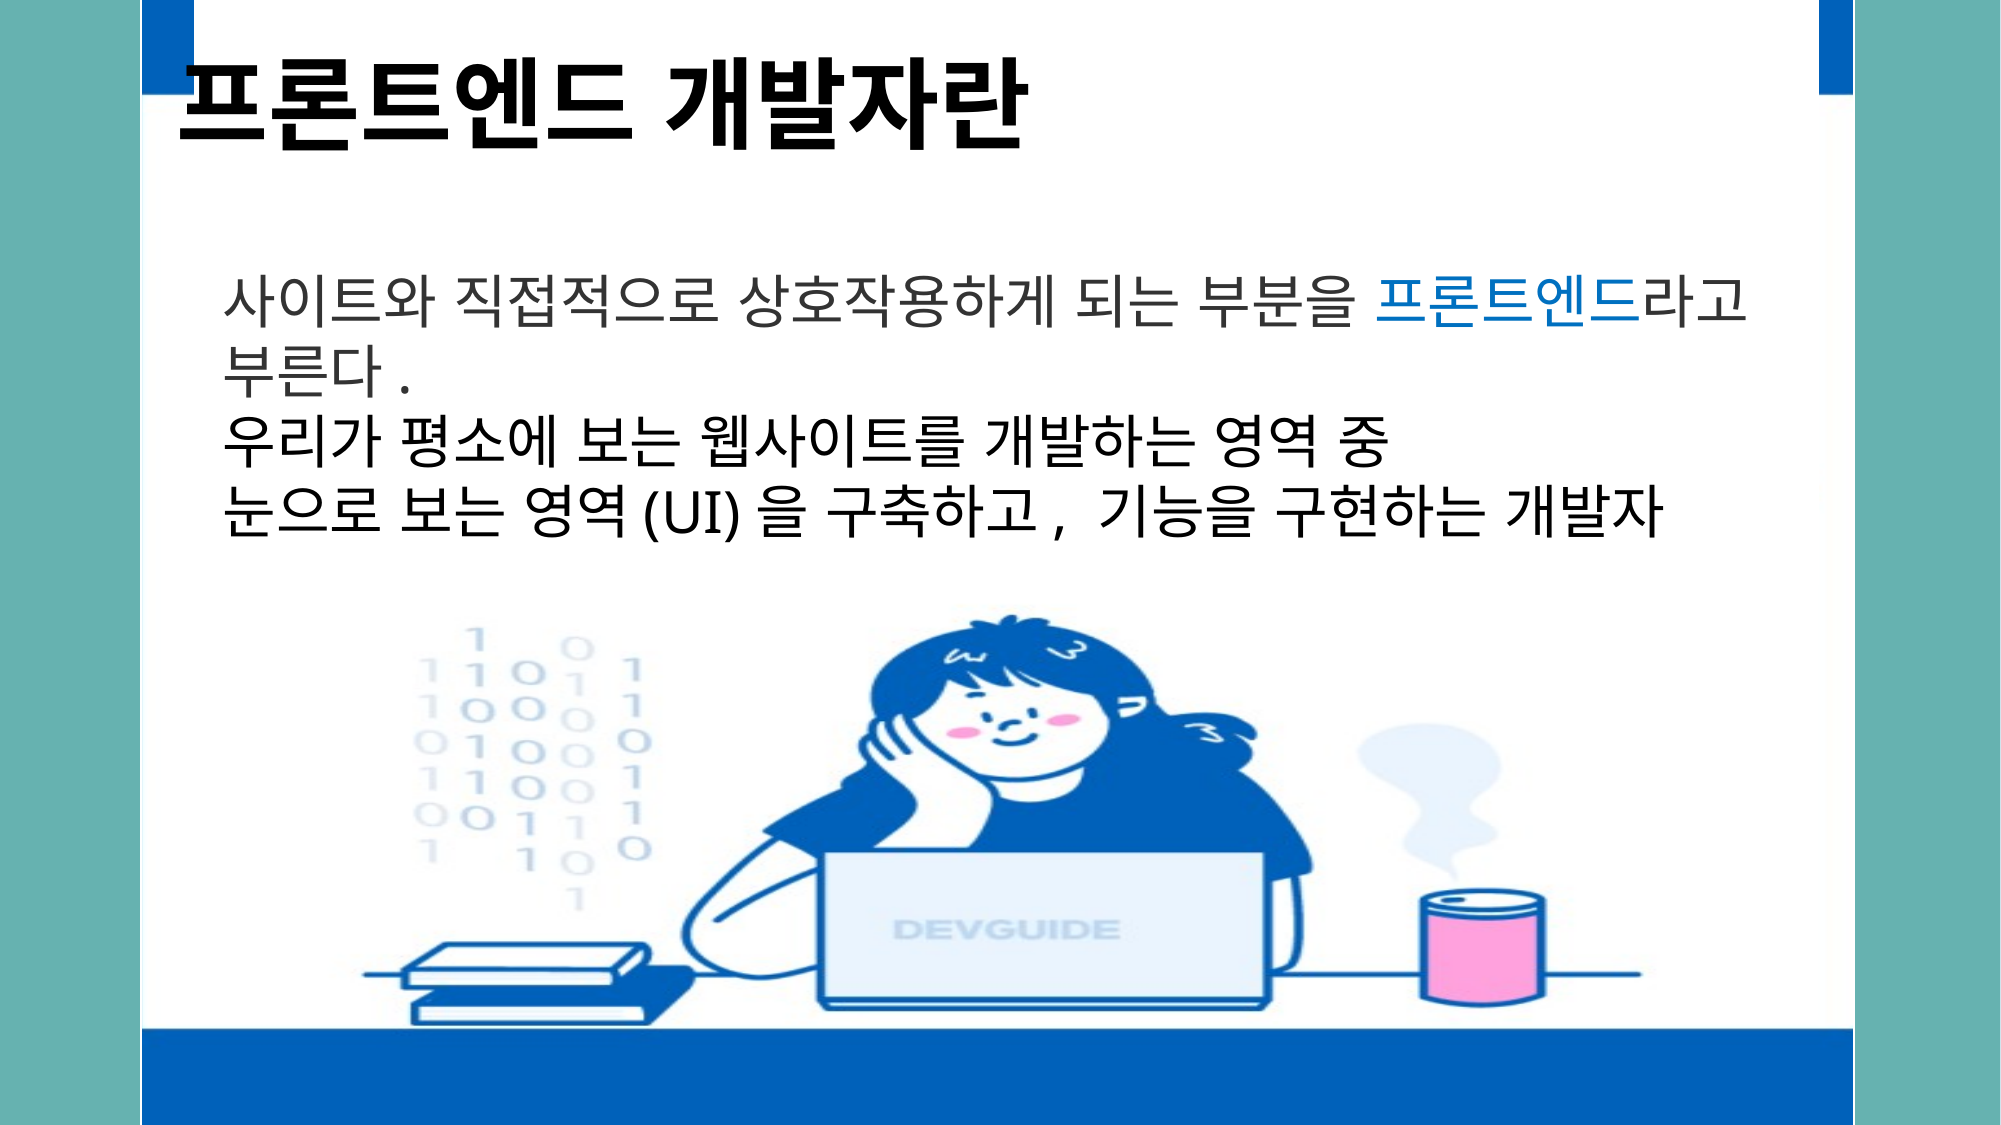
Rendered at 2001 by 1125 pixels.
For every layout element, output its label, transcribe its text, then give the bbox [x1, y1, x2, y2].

picture [142, 0, 1853, 1125]
text_box 사이트와 직접적으로 상호작용하게 되는 부분을 프론트엔드라고 부른다. 우리가 평소에 보는 웹사이트를 개발하는 영역 중 눈으로 보는 영역(UI)을 구축하고, 기능을 구현하는 개발자 [208, 257, 1792, 553]
title 프론트엔드 개발자란 [0, 0, 1467, 218]
